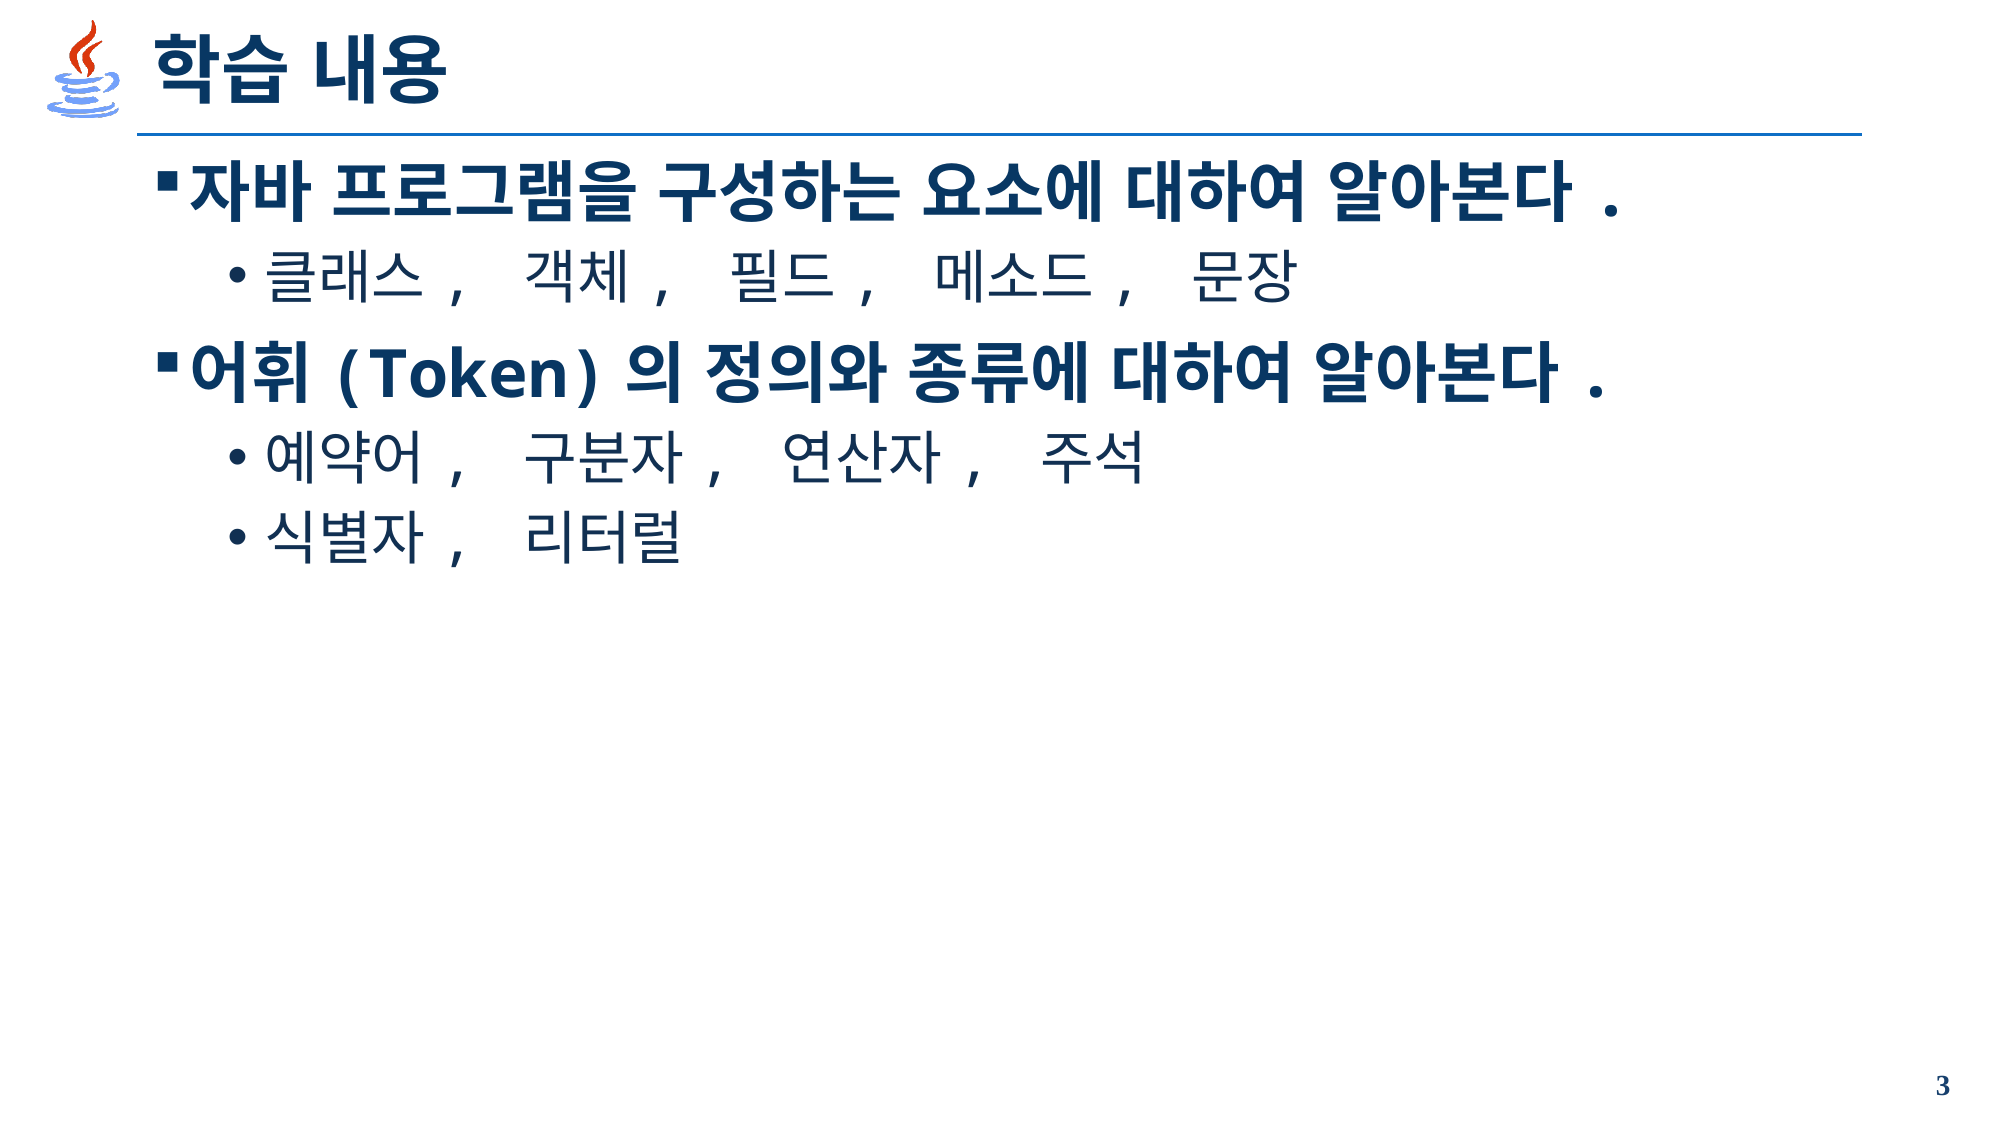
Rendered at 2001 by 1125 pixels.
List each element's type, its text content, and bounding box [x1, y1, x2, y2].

list 자바 프로그램을 구성하는 요소에 대하여 알아본다. 클래스, 객체, 필드, 메소드, 문장 어휘(Token)의 정의와 종류에 대하여 알아본다. 예약어, 구분자, 연산자, 주석 식별자, 리터럴 [137, 142, 1863, 1038]
picture [34, 20, 132, 118]
title 학습 내용 [137, 21, 1863, 126]
slide_number 3 [1862, 1053, 1966, 1114]
